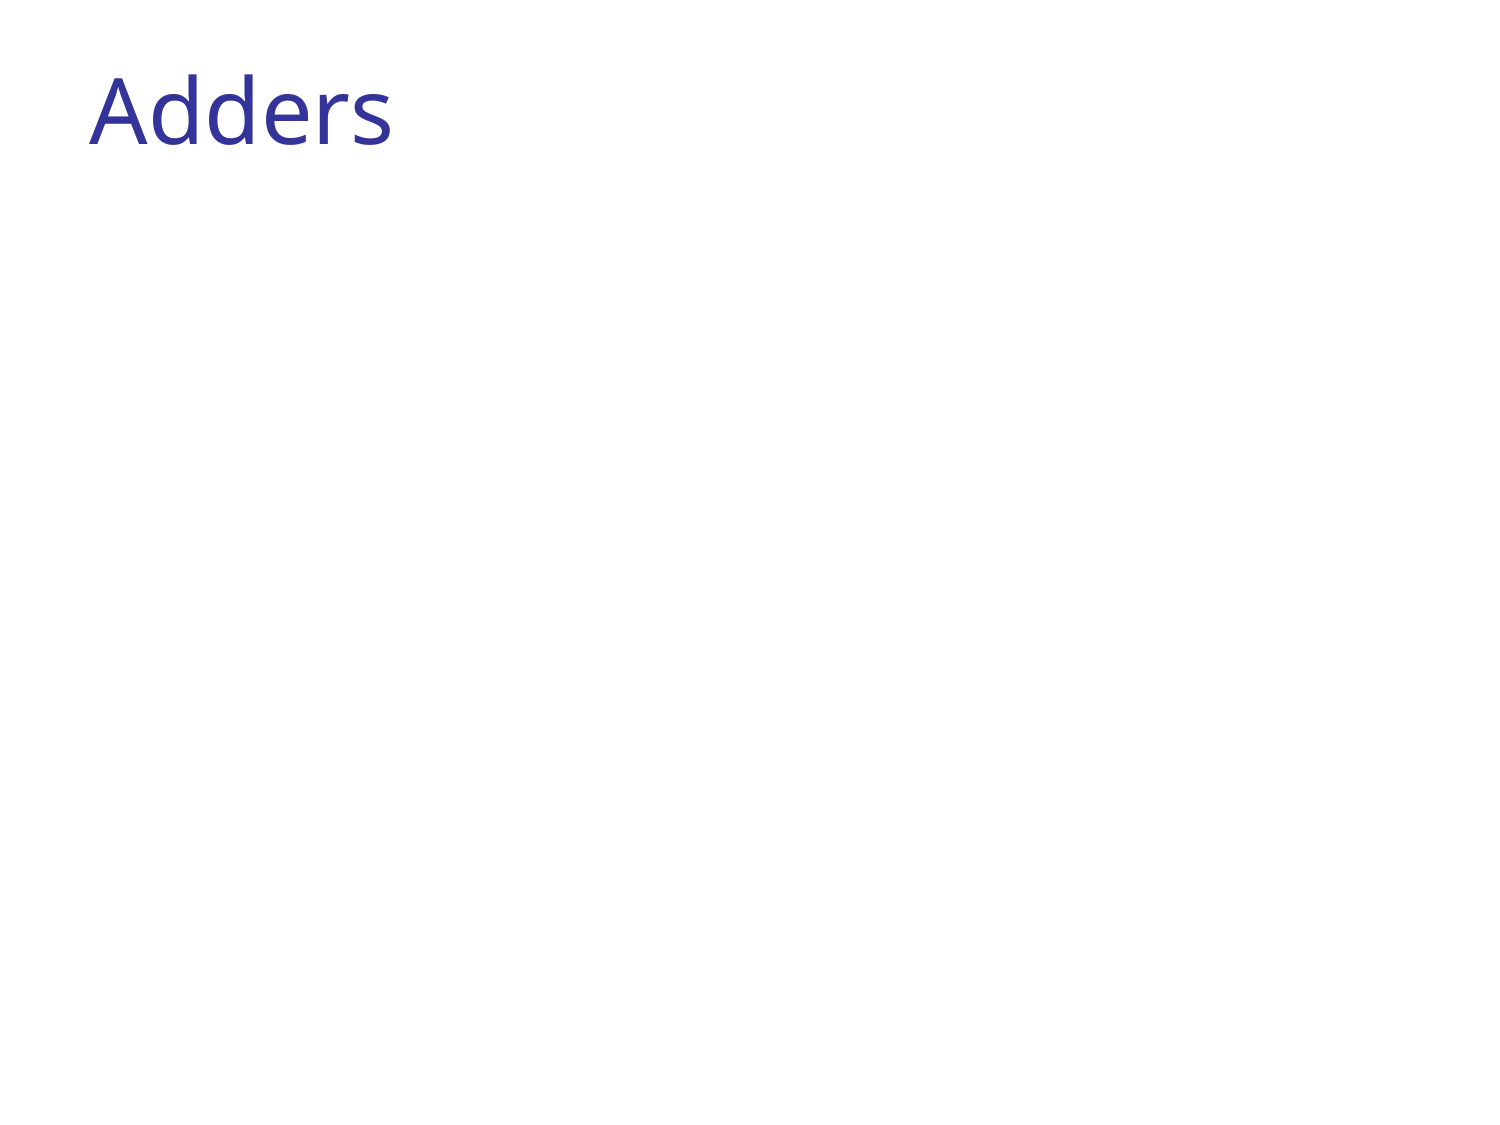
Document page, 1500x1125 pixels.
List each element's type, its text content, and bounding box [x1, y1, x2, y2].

title Adders [75, 45, 1425, 233]
